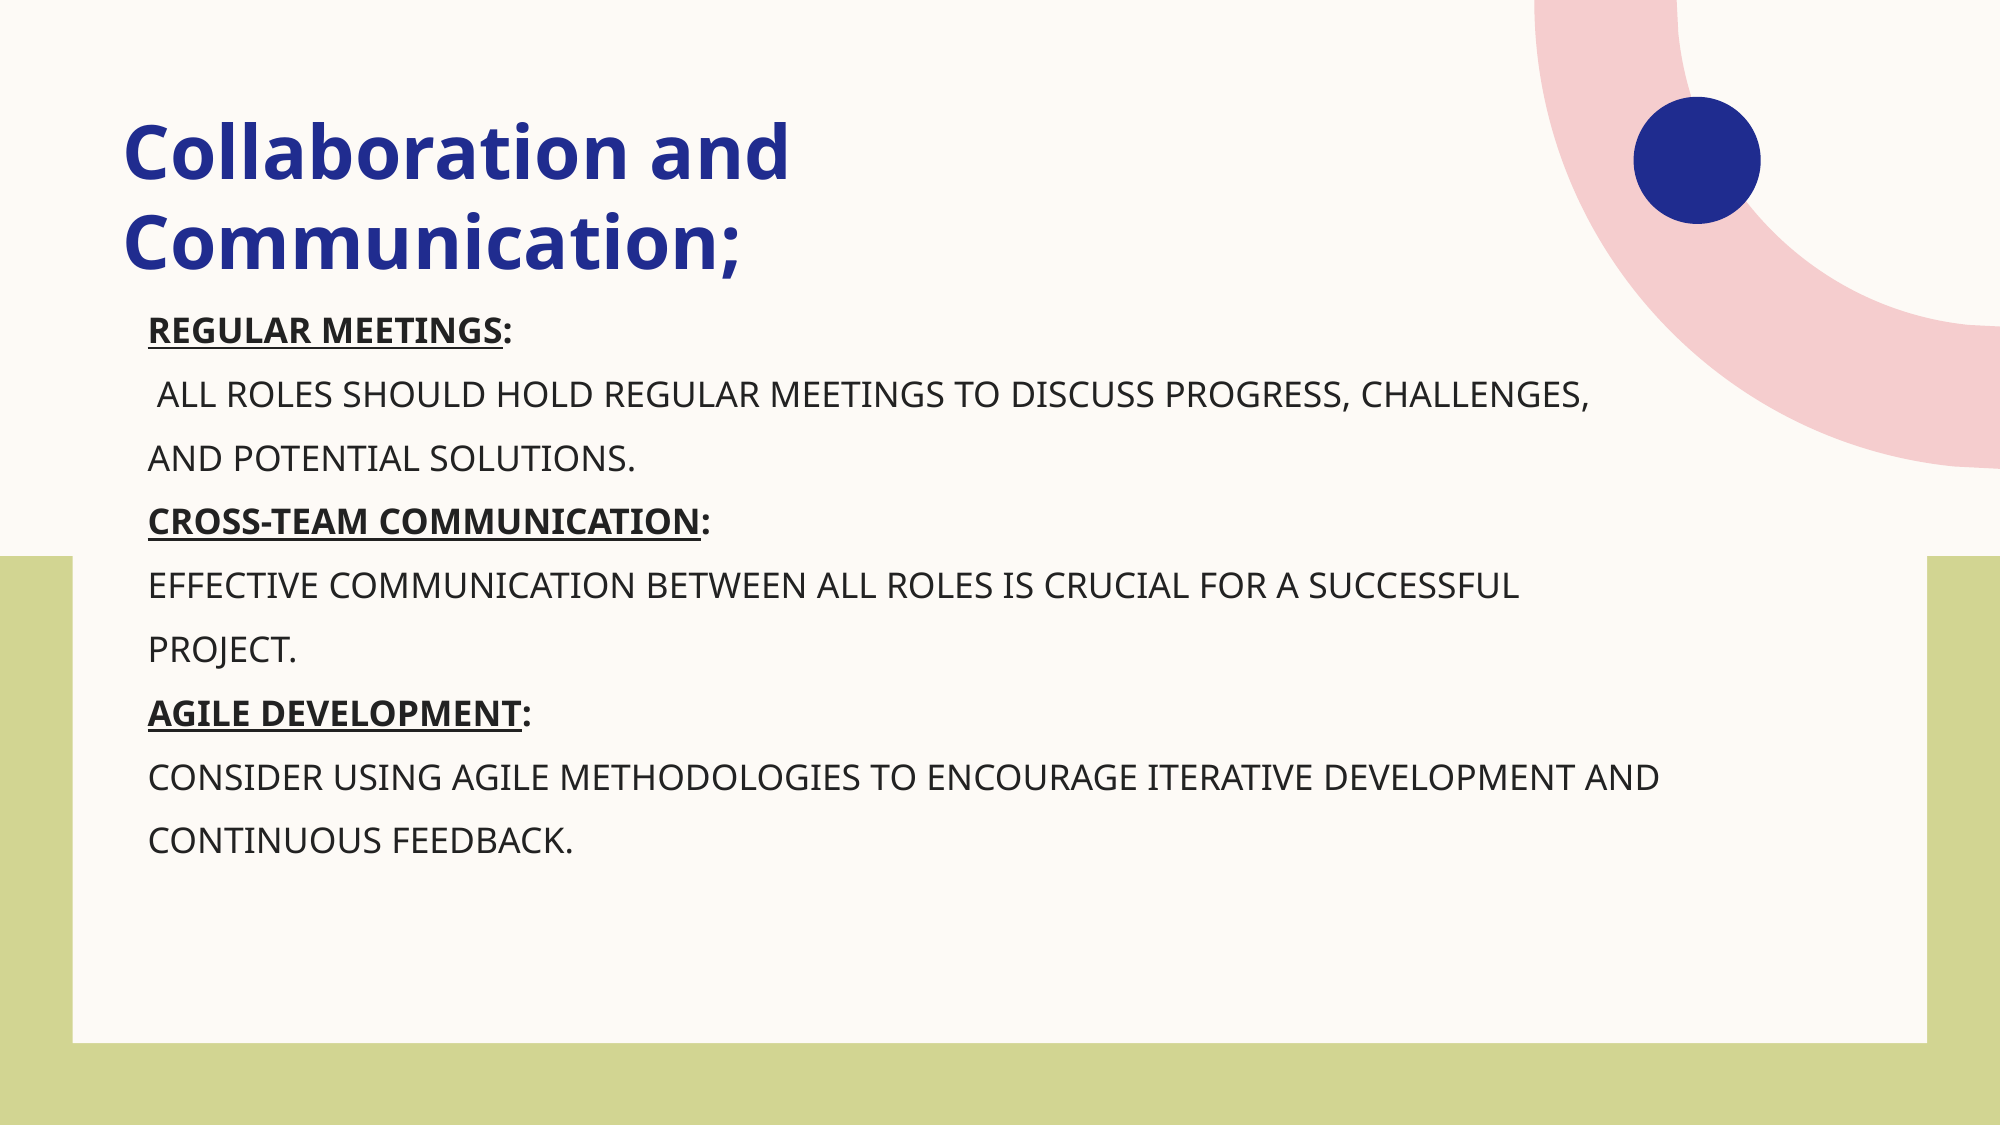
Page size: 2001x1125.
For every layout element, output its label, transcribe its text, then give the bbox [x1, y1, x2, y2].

text_box Collaboration and Communication; [107, 96, 1397, 292]
title Regular Meetings: All roles should hold regular meetings to discuss progress, challenges, and potential solutions. Cross-Team Communication: Effective communication between all roles is crucial for a successful project. Agile Development: Consider using Agile methodologies to encourage iterative development and continuous feedback. [132, 298, 1681, 975]
